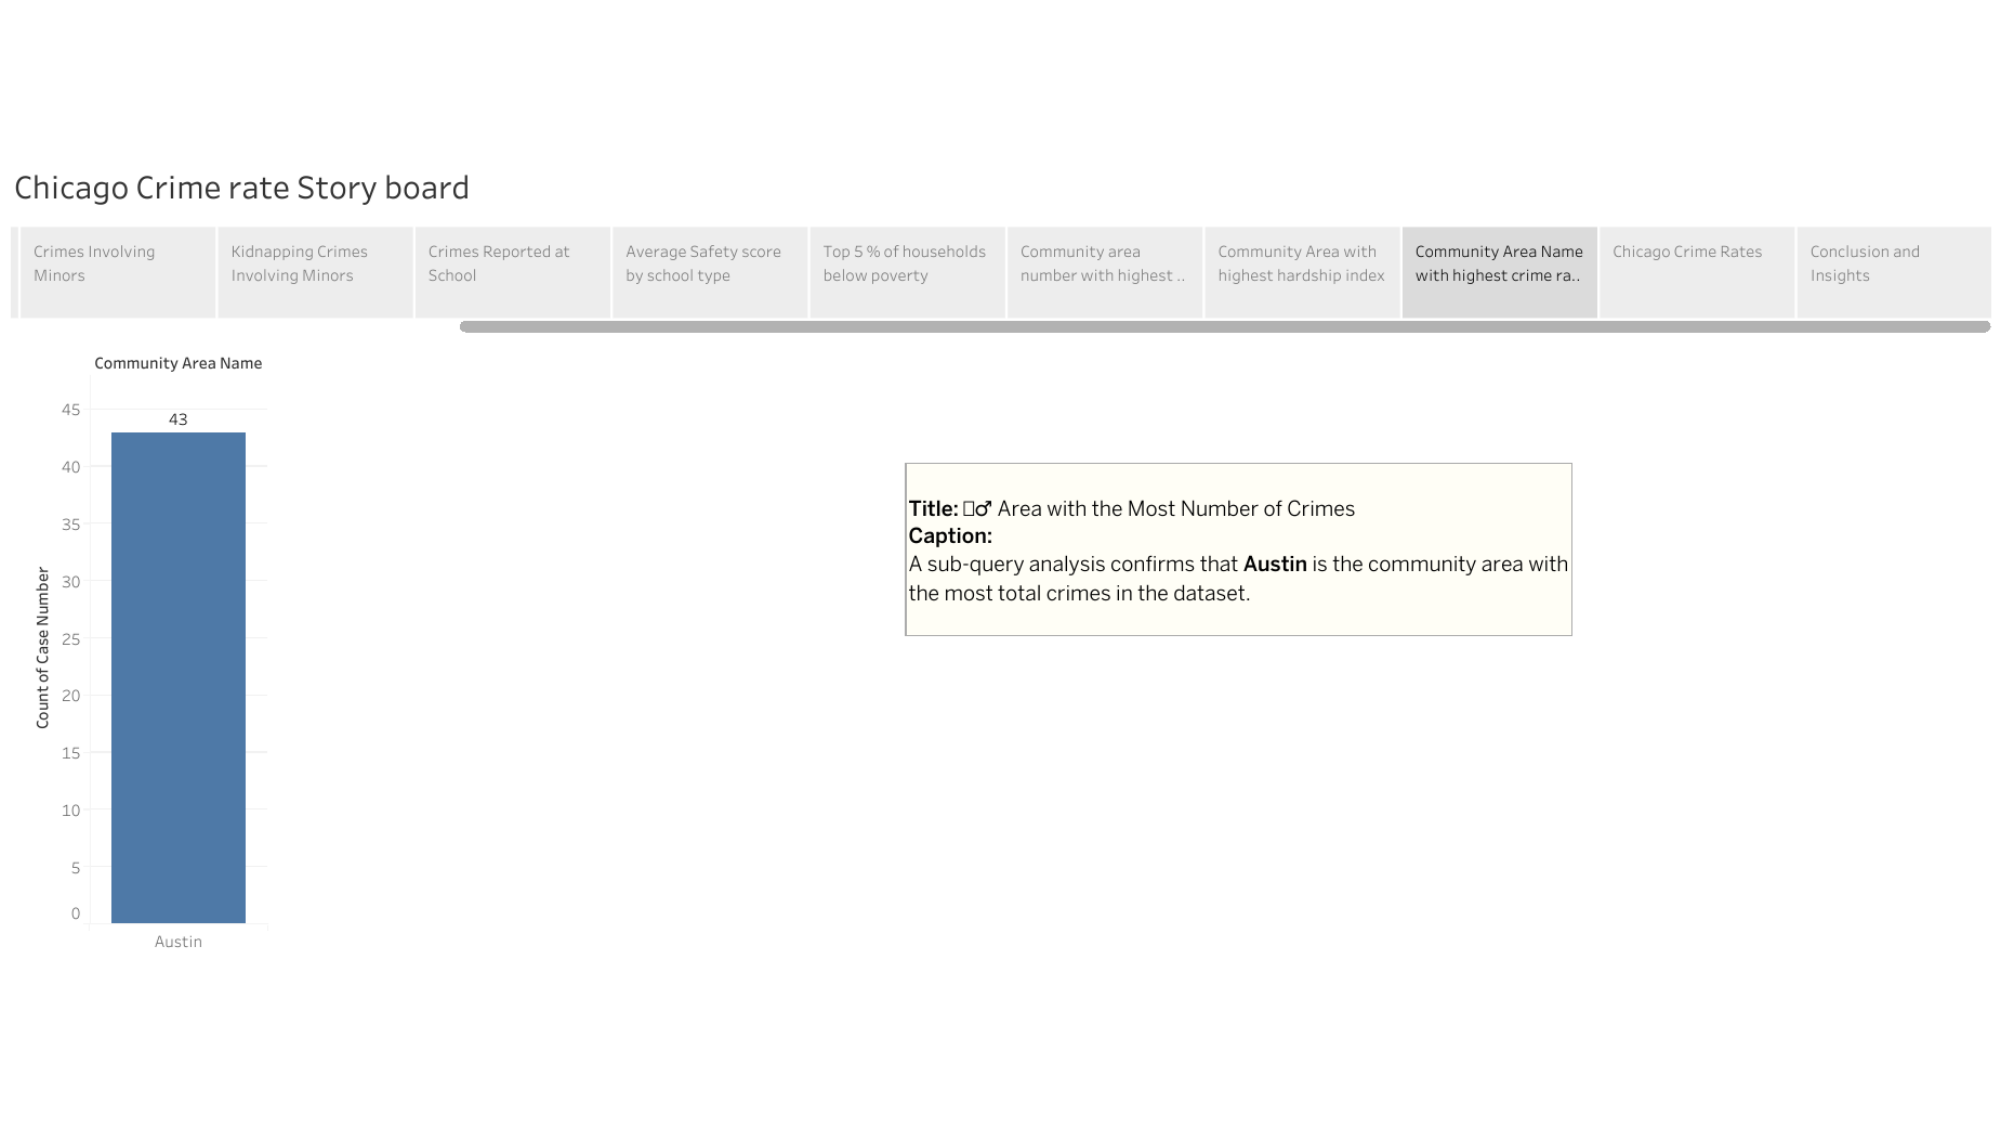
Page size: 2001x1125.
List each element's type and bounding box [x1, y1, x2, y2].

picture [0, 153, 2000, 972]
